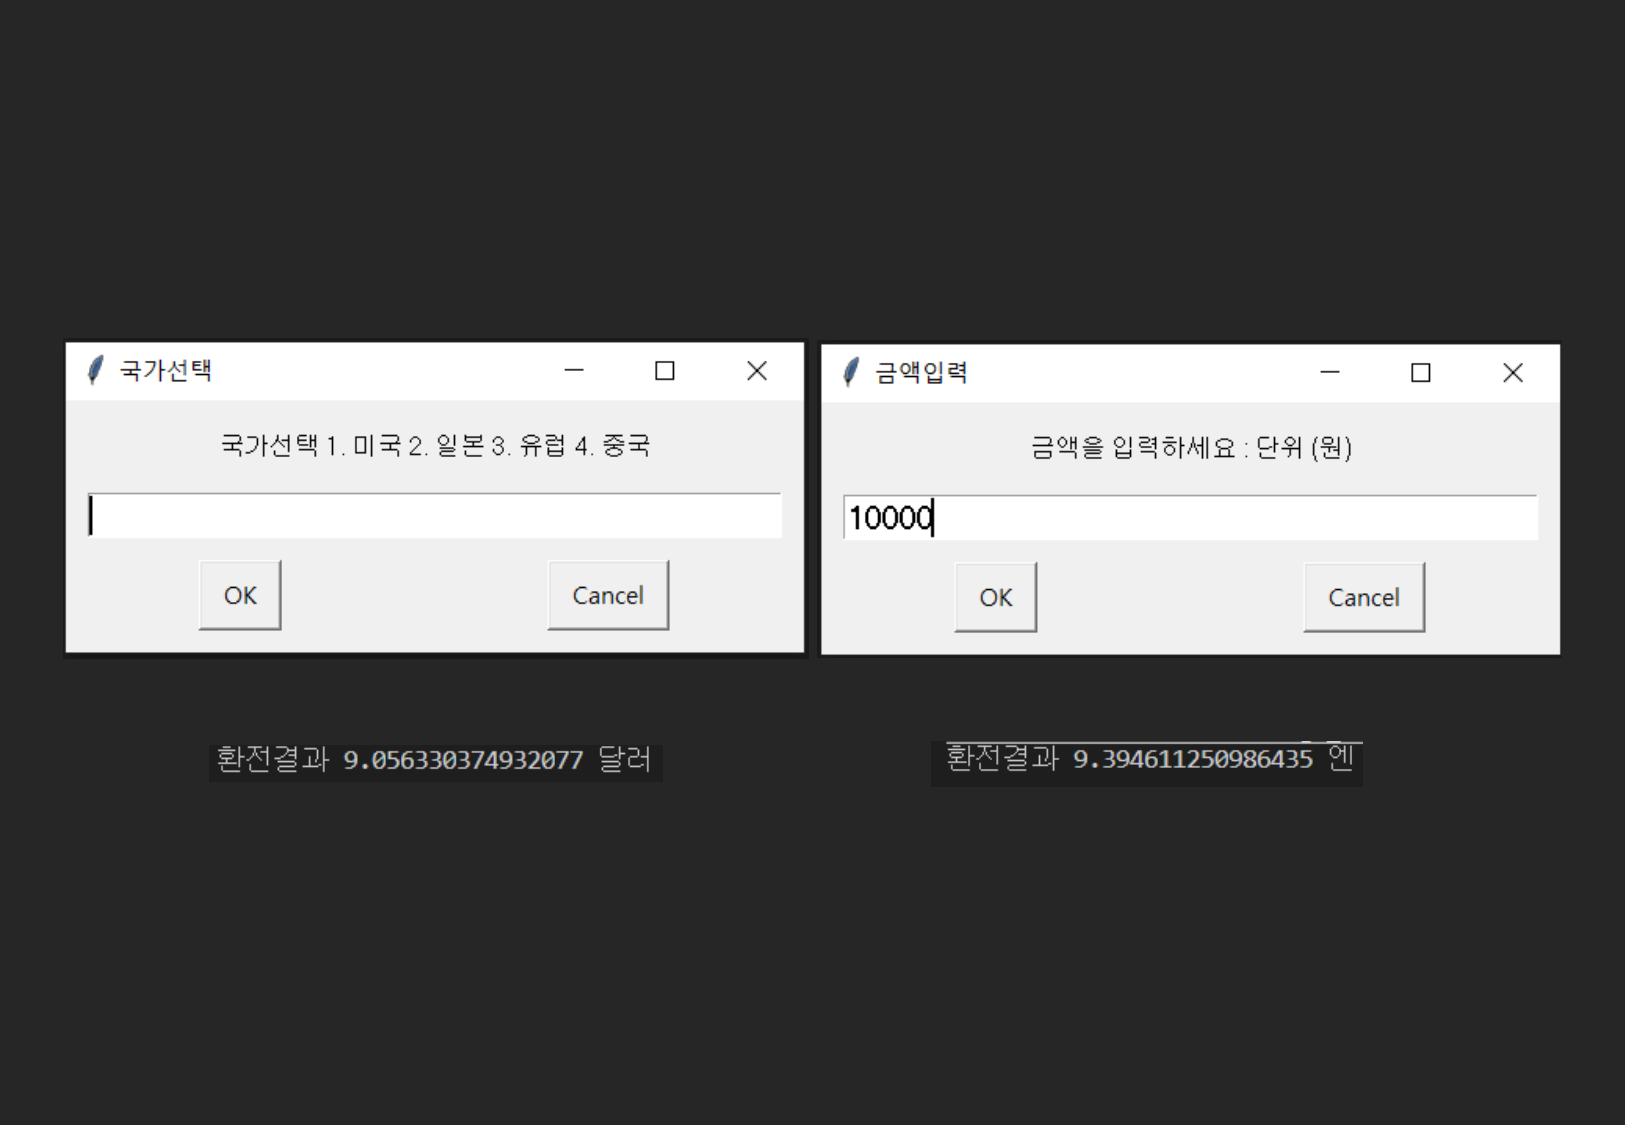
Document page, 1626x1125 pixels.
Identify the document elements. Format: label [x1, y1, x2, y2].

text_box [62, 338, 1562, 787]
